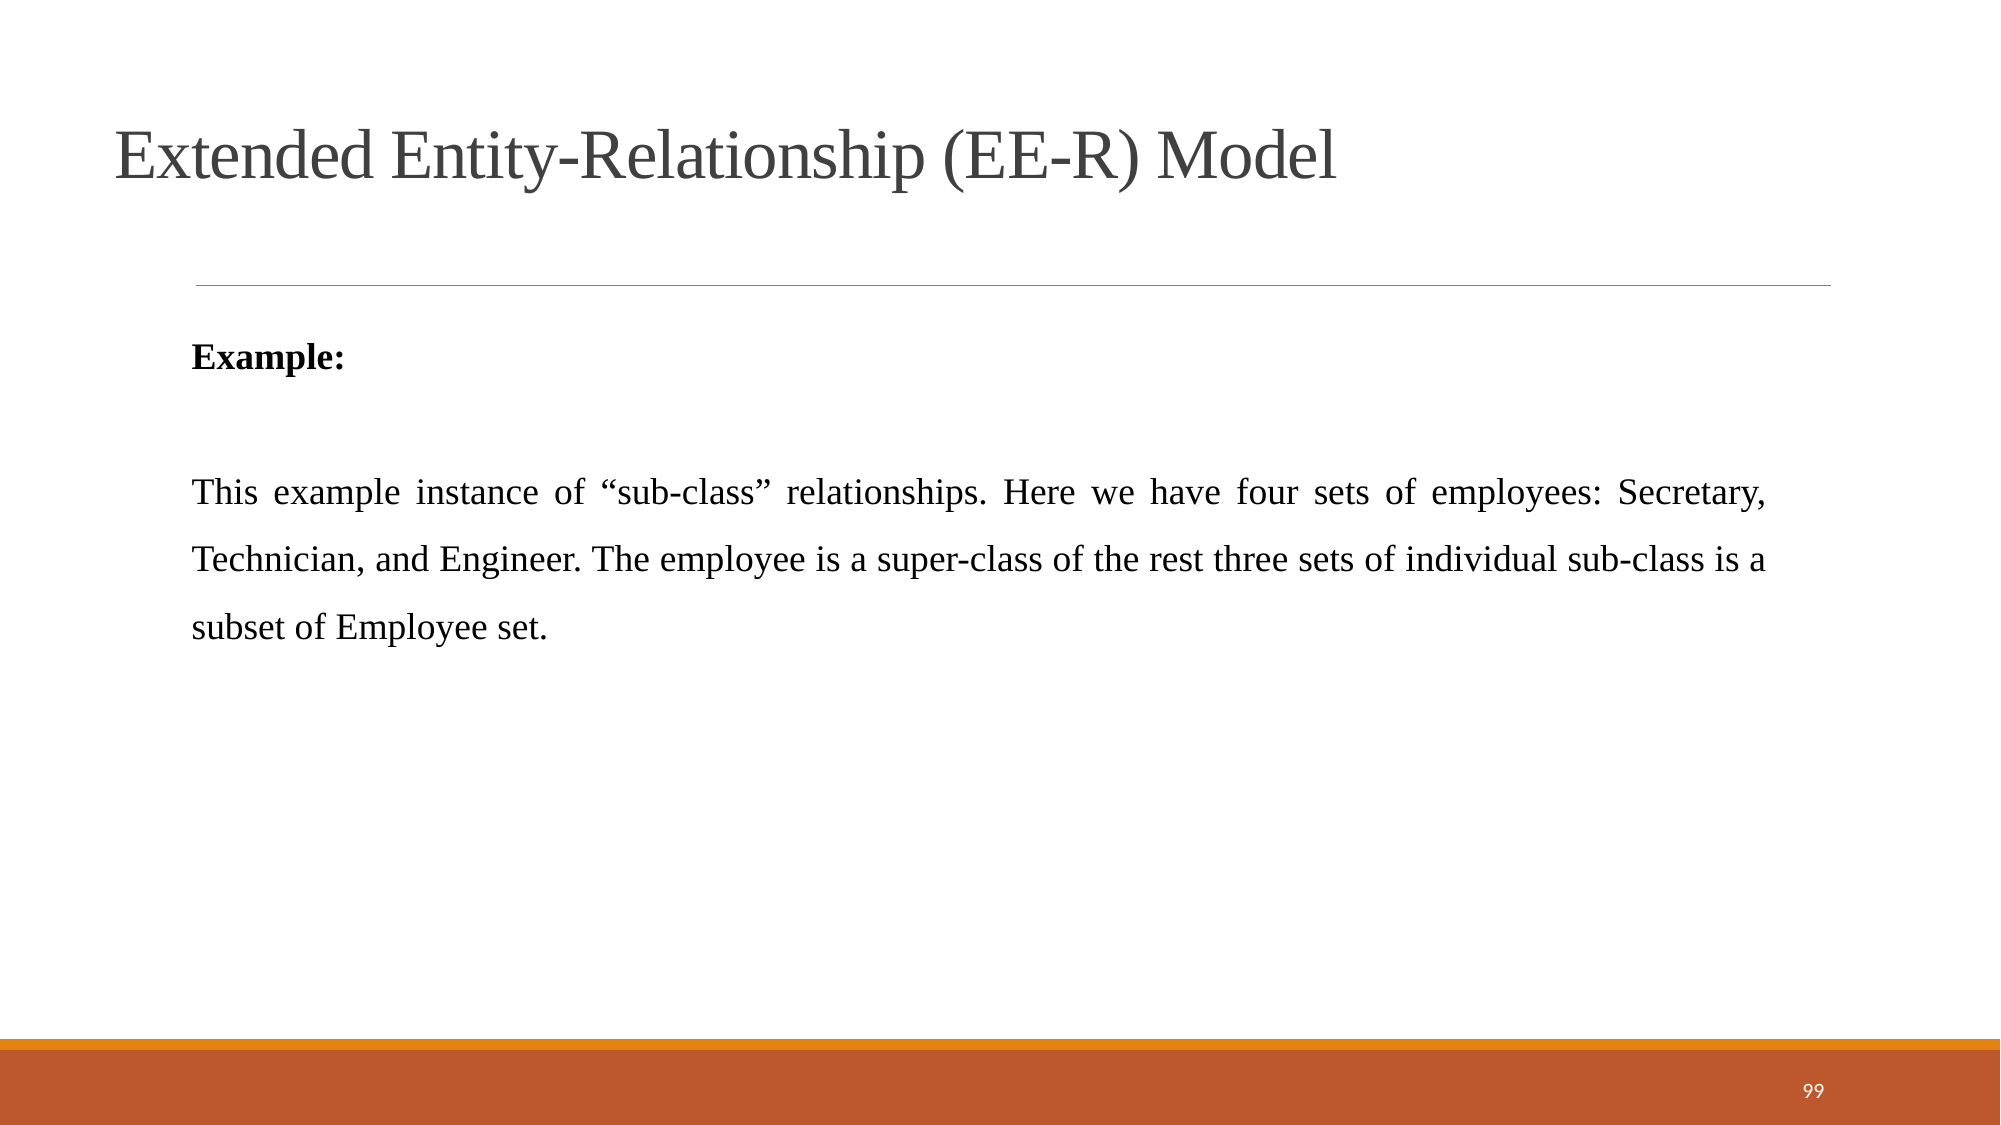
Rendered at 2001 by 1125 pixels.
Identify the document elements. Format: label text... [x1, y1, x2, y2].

slide_number 99 [1624, 1059, 1840, 1120]
text_box Extended Entity-Relationship (EE-R) Model [99, 59, 1946, 201]
text_box Example: This example instance of “sub-class” relationships. Here we have four sets of employees: Secretary, Technician, and Engineer. The employee is a super-class of the rest three sets of individual sub-class is a subset of Employee set. [176, 301, 1784, 655]
